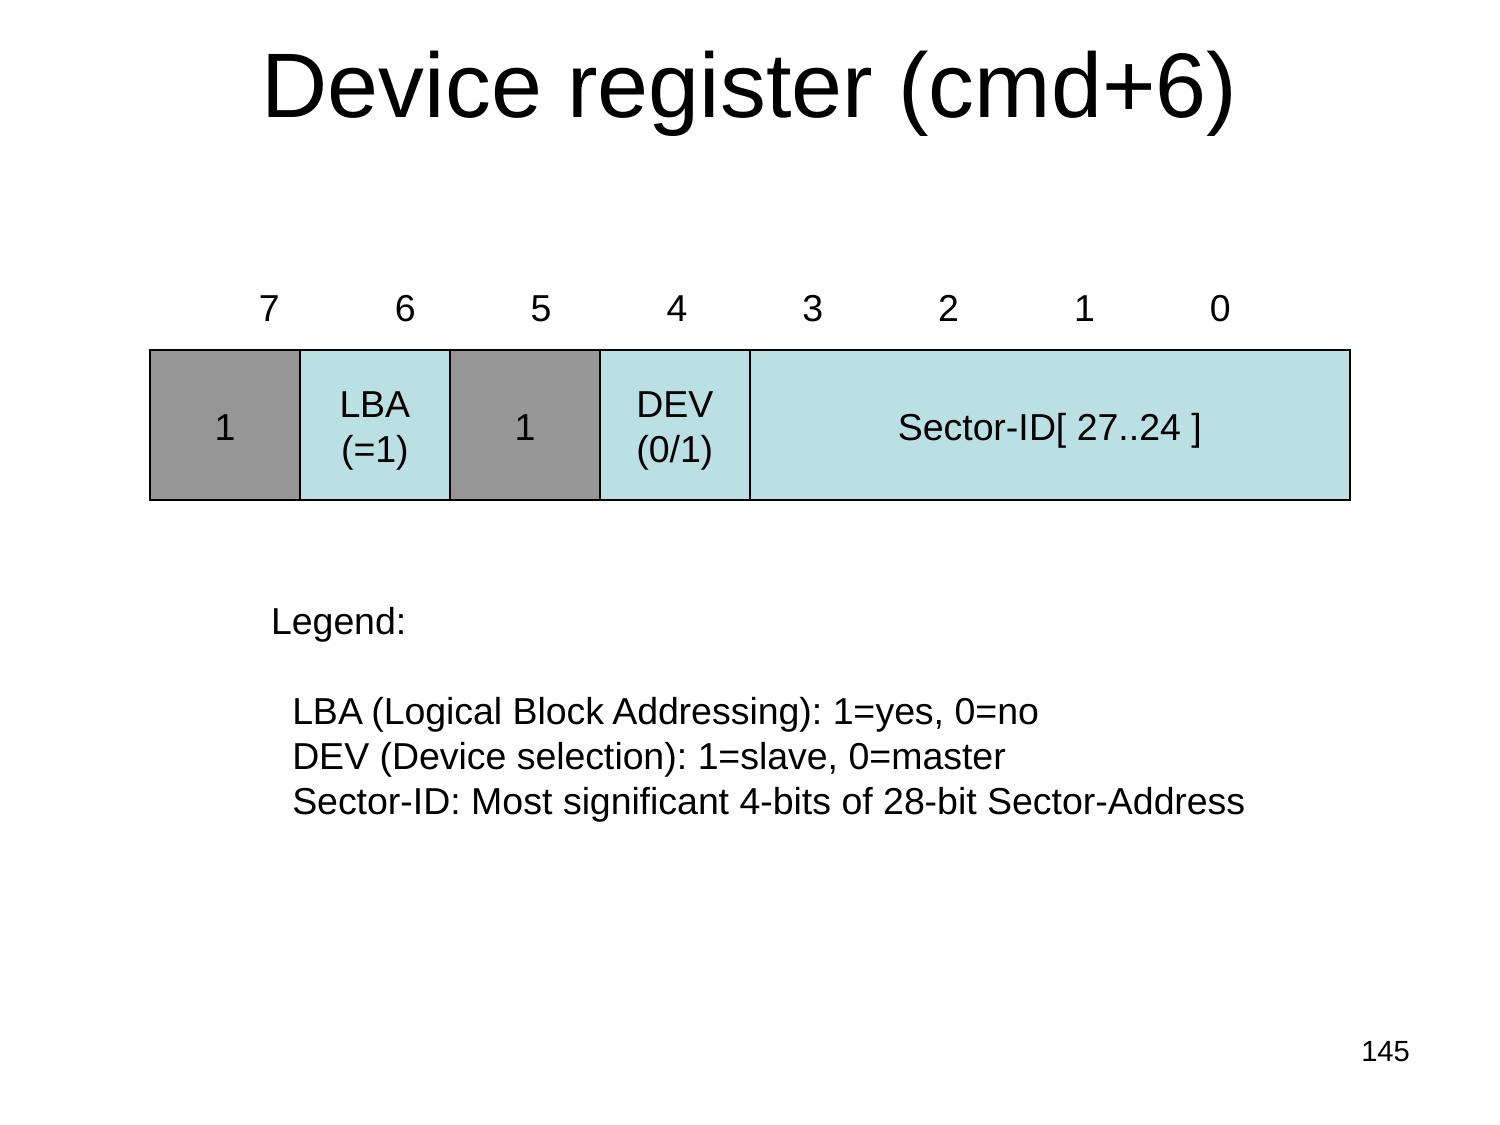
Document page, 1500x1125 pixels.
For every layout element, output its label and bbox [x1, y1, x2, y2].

text_box [244, 276, 1249, 337]
slide_number [1074, 1024, 1426, 1103]
text_box [256, 589, 1261, 829]
text_box [149, 349, 1350, 500]
title [74, 0, 1426, 176]
